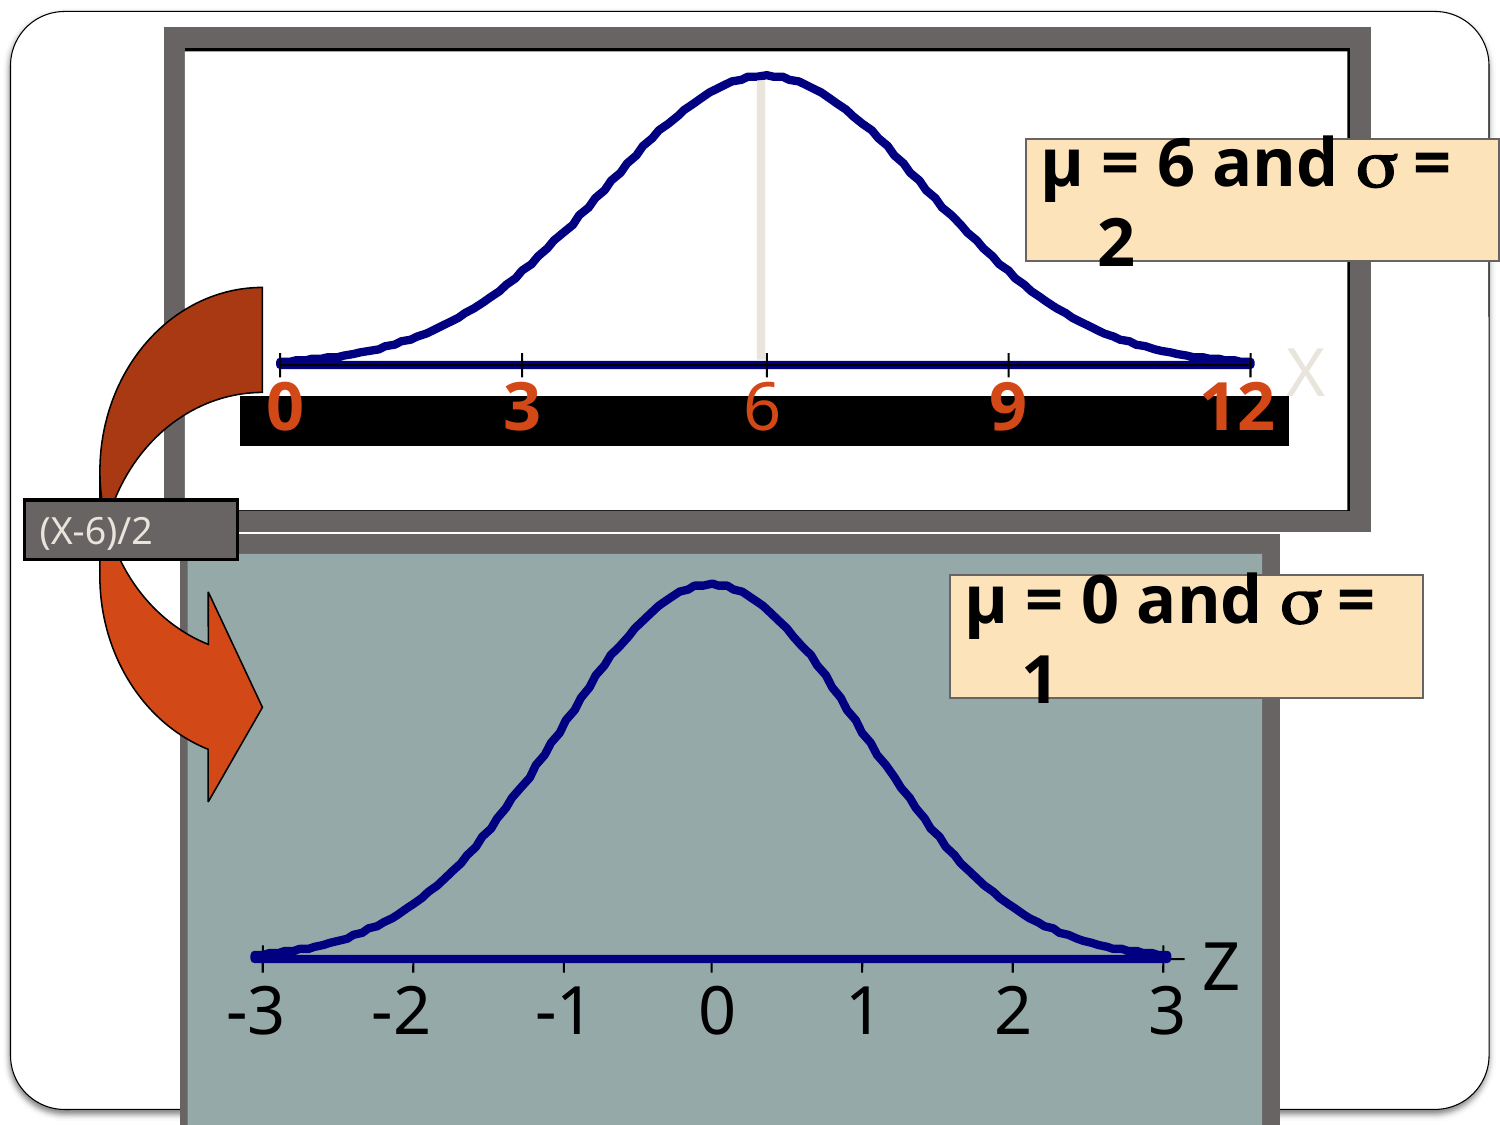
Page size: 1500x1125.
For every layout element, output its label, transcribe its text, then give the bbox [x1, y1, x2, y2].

text_box µ = 6 and  = 2 [1366, 138, 1499, 262]
text_box µ = 0 and  = 1 [1274, 575, 1423, 698]
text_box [174, 37, 1362, 522]
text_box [187, 543, 1270, 1125]
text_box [24, 287, 263, 813]
